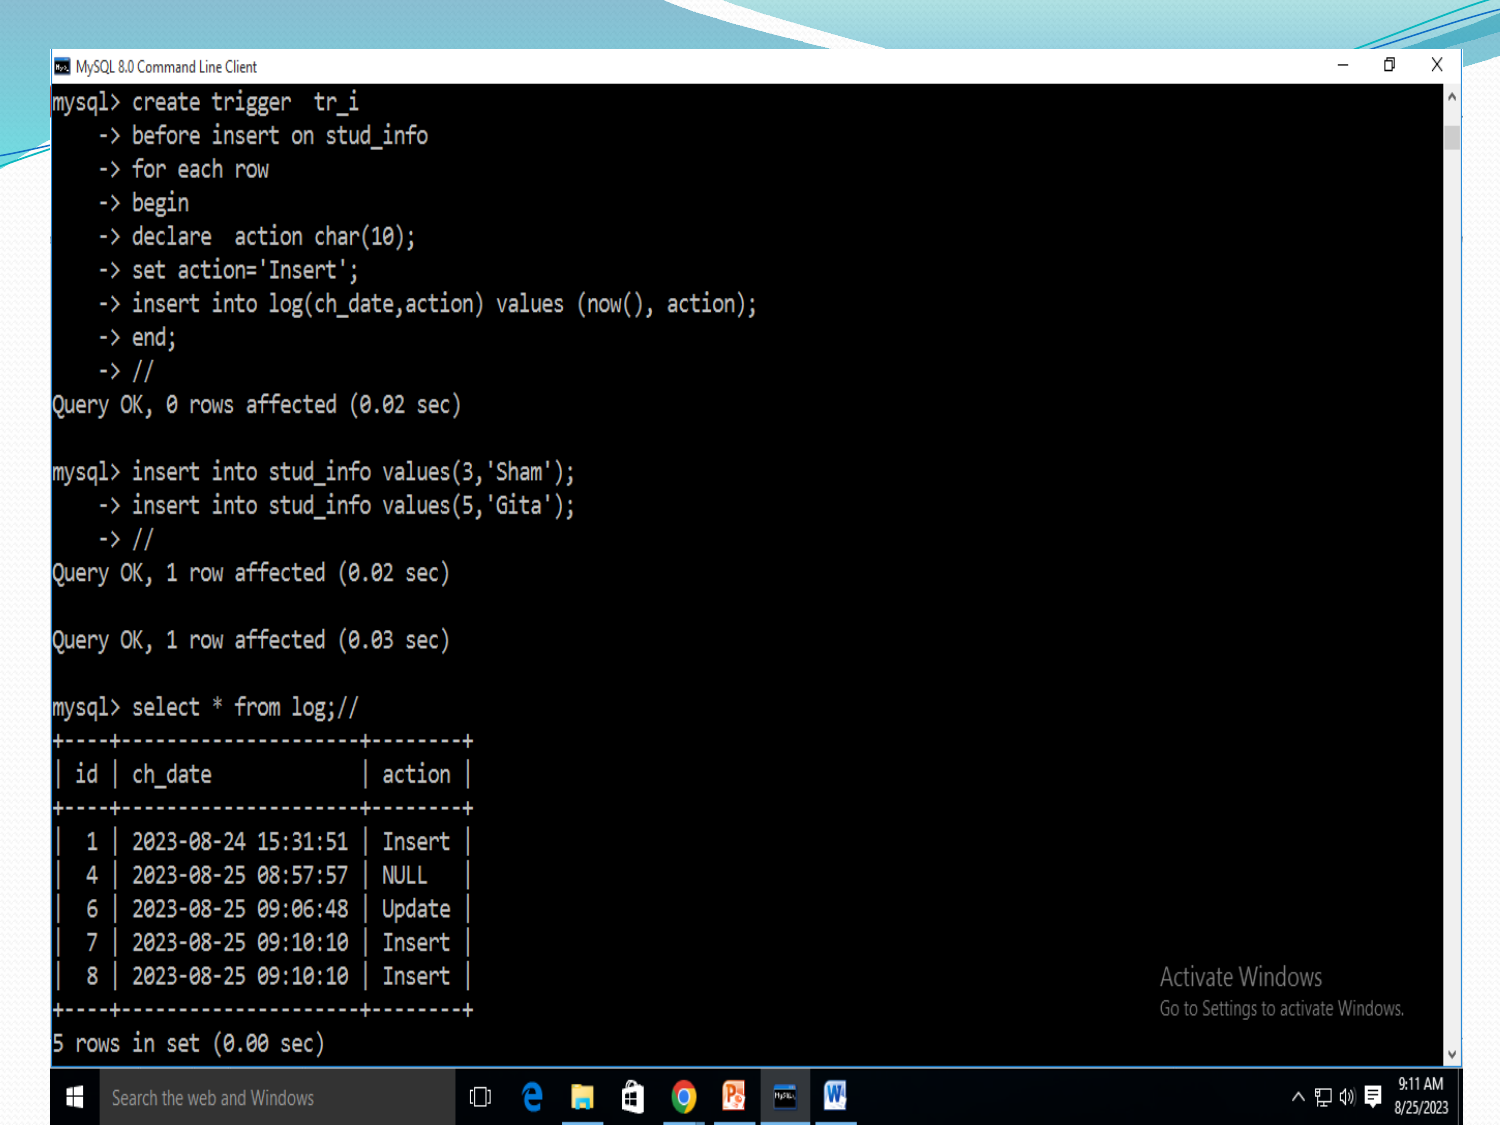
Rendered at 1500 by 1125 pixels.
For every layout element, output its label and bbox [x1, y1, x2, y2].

list [49, 49, 1463, 1125]
